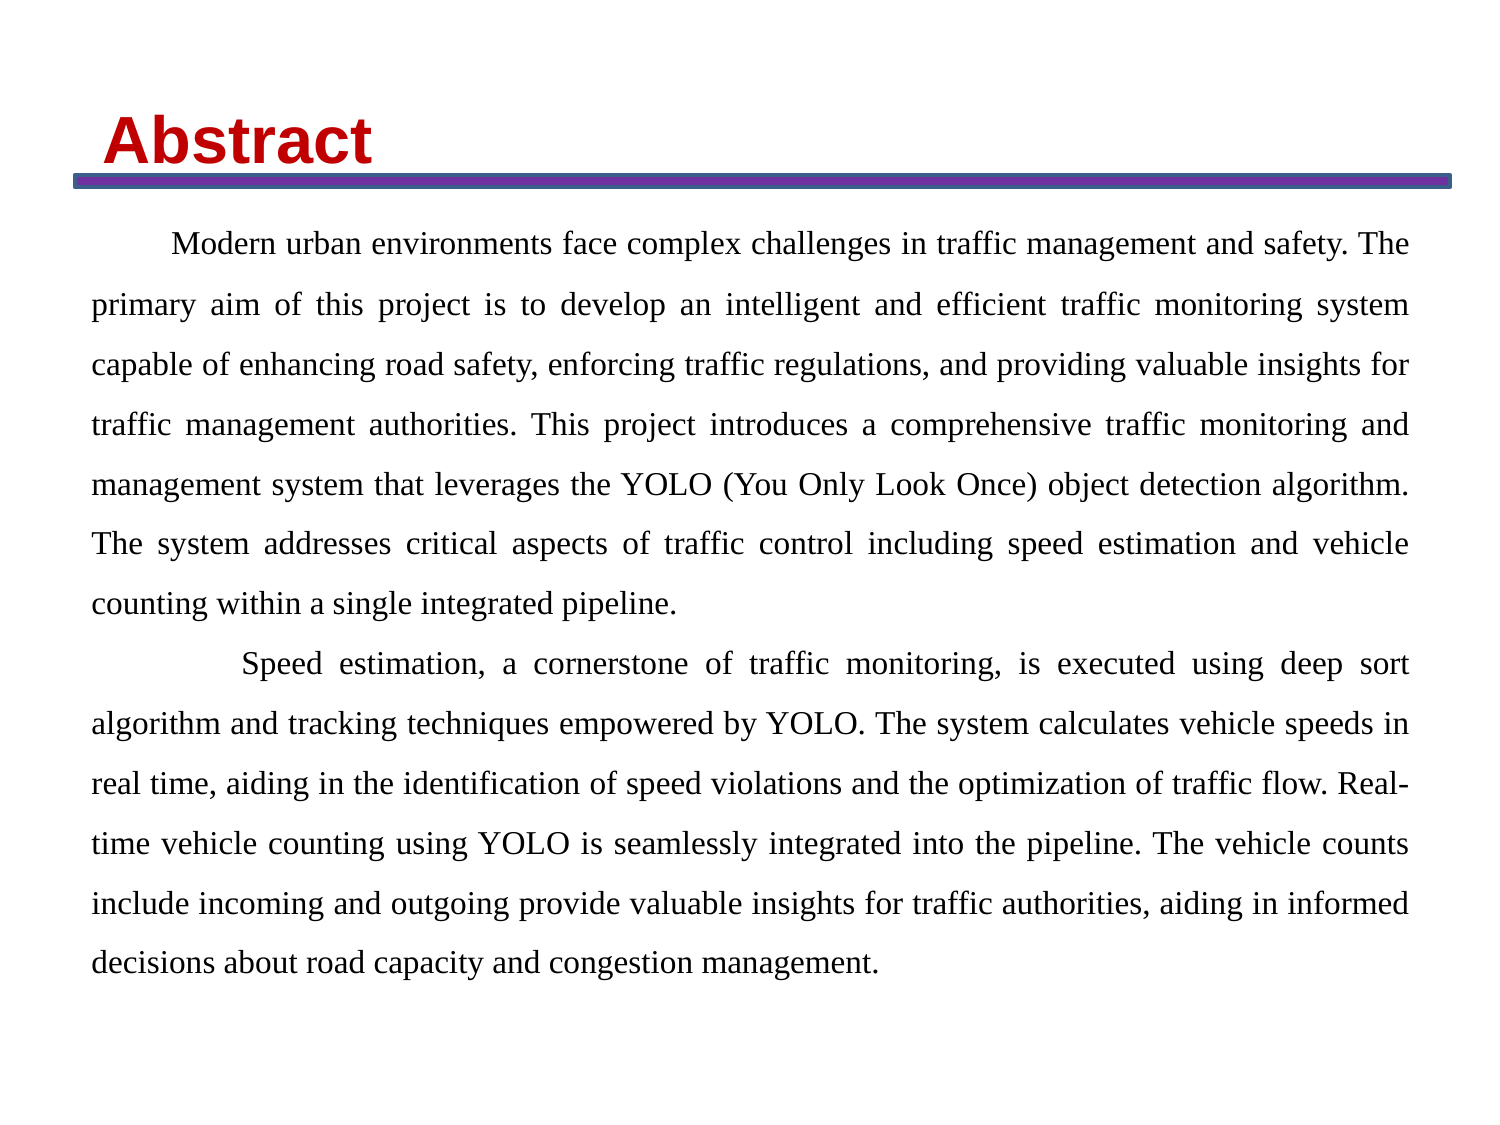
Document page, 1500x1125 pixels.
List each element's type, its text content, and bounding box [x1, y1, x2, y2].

text_box Modern urban environments face complex challenges in traffic management and safety. The primary aim of this project is to develop an intelligent and efficient traffic monitoring system capable of enhancing road safety, enforcing traffic regulations, and providing valuable insights for traffic management authorities. This project introduces a comprehensive traffic monitoring and management system that leverages the YOLO (You Only Look Once) object detection algorithm. The system addresses critical aspects of traffic control including speed estimation and vehicle counting within a single integrated pipeline. Speed estimation, a cornerstone of traffic monitoring, is executed using deep sort algorithm and tracking techniques empowered by YOLO. The system calculates vehicle speeds in real time, aiding in the identification of speed violations and the optimization of traffic flow. Real-time vehicle counting using YOLO is seamlessly integrated into the pipeline. The vehicle counts include incoming and outgoing provide valuable insights for traffic authorities, aiding in informed decisions about road capacity and congestion management. [76, 183, 1427, 988]
text_box [688, 174, 1450, 188]
text_box [75, 174, 87, 188]
text_box Abstract [87, 89, 688, 183]
